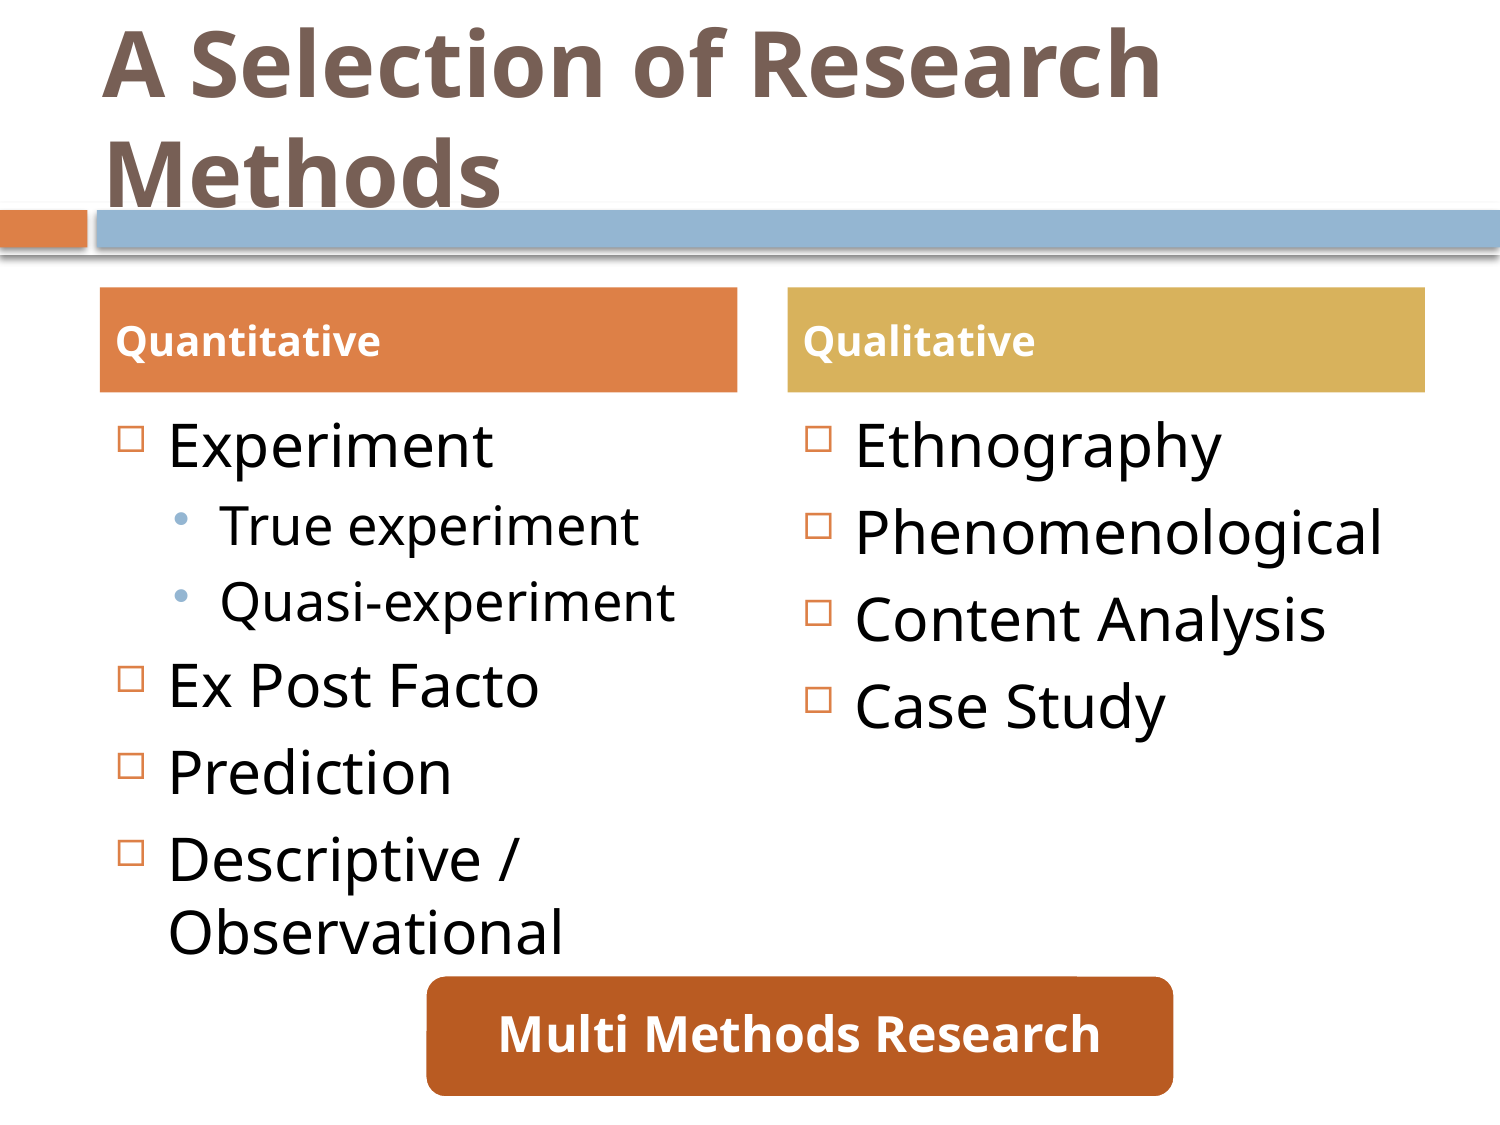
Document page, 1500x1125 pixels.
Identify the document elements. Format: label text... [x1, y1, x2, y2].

title A Selection of Research Methods [87, 44, 1425, 188]
list Qualitative [787, 287, 1425, 393]
list Quantitative [99, 287, 738, 393]
list Experiment True experiment Quasi-experiment Ex Post Facto Prediction Descriptive / Observational [99, 399, 738, 988]
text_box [424, 974, 1176, 1099]
list Ethnography Phenomenological Content Analysis Case Study [787, 399, 1425, 988]
